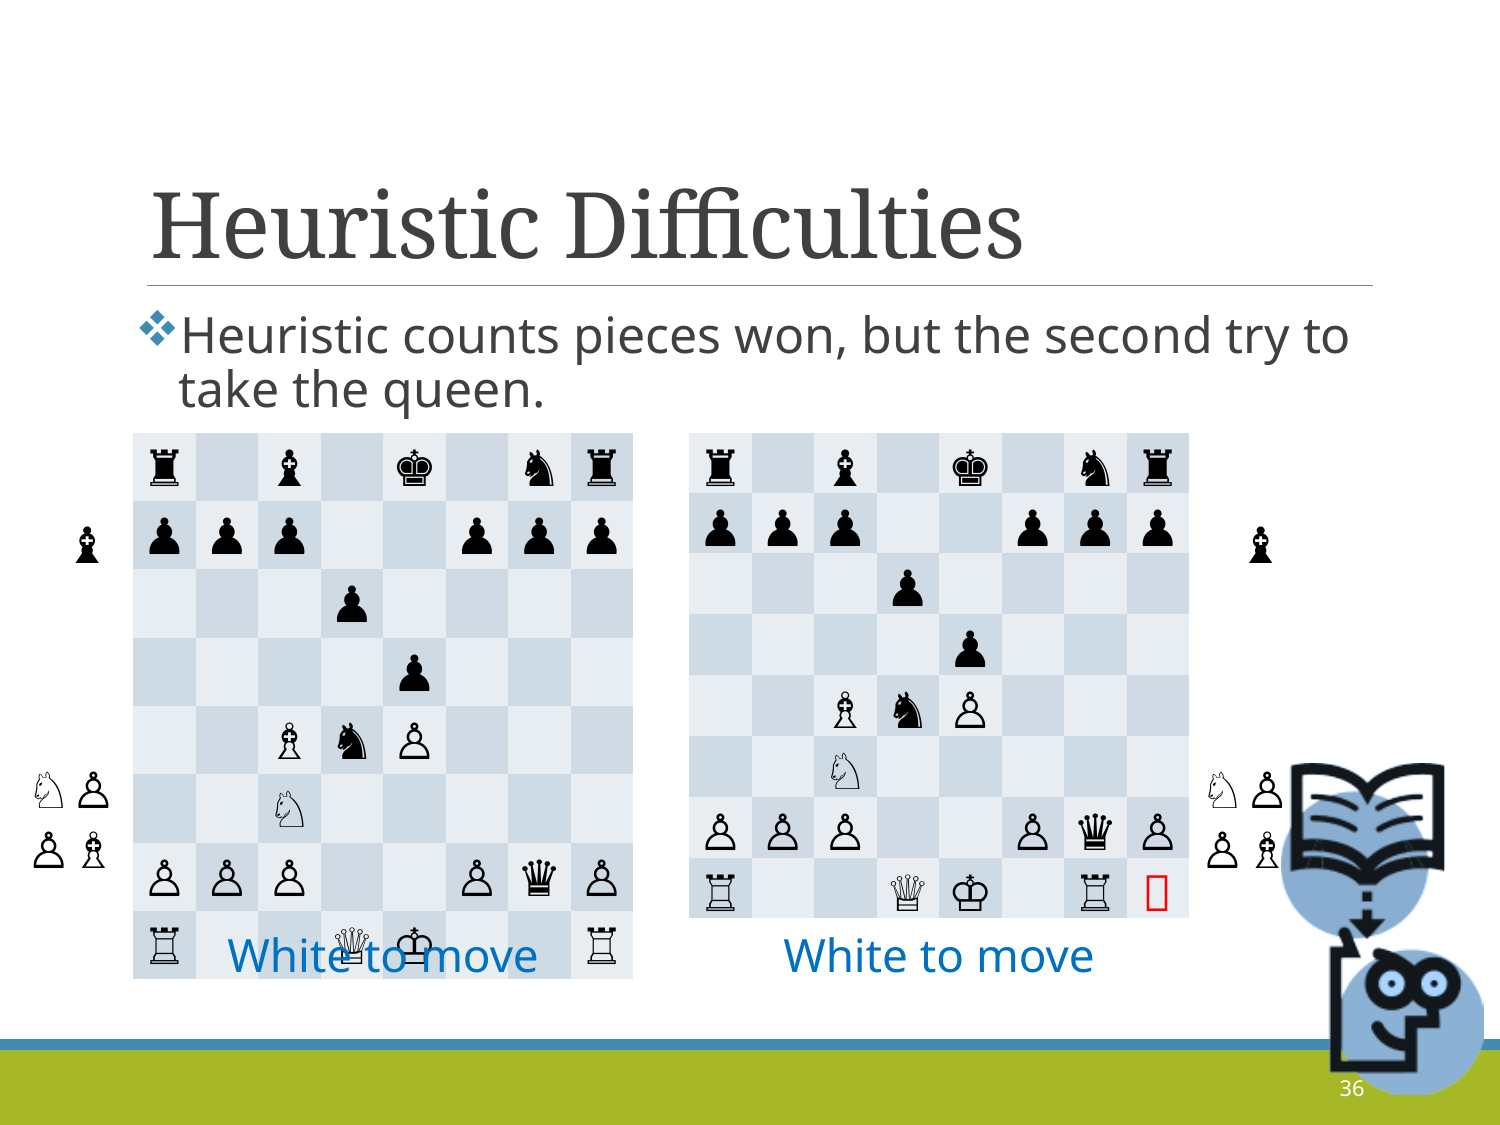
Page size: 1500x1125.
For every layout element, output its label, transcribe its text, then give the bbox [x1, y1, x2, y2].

table_cell [571, 706, 633, 774]
table_cell [1064, 675, 1127, 736]
table_cell ♛ [1064, 797, 1127, 858]
table_cell [752, 553, 814, 614]
table_cell ♙ [446, 843, 508, 911]
table_cell [446, 911, 508, 918]
table_header [196, 433, 258, 501]
table_cell ♙ [752, 797, 814, 858]
table_cell [877, 797, 939, 858]
table_cell ♟ [1127, 493, 1189, 553]
table_cell ♞ [321, 706, 383, 774]
table_cell [133, 774, 196, 843]
table_cell [689, 736, 752, 797]
table_cell [1127, 736, 1189, 797]
table_cell [258, 911, 321, 918]
table_cell [814, 858, 877, 918]
table_cell [508, 911, 571, 979]
table_cell  [1127, 858, 1189, 918]
table_cell [446, 569, 508, 638]
table_cell [1064, 614, 1127, 675]
table_cell ♙ [133, 843, 196, 911]
table_header [877, 433, 939, 493]
table_cell [1002, 553, 1064, 614]
table_header [321, 433, 383, 501]
table_cell ♟ [258, 501, 321, 569]
table_cell ♗ [814, 675, 877, 736]
table_cell ♙ [196, 843, 258, 911]
table_cell ♟ [446, 501, 508, 569]
table_cell [752, 858, 814, 918]
table_cell [1127, 553, 1189, 614]
table_cell ♞ [877, 675, 939, 736]
table_cell ♙ [383, 706, 446, 774]
table_cell [752, 614, 814, 675]
table_header ♝ [814, 433, 877, 493]
table_cell [383, 501, 446, 569]
table_cell [446, 706, 508, 774]
table_cell [133, 638, 196, 706]
text_box White to move [768, 918, 1110, 989]
table_cell ♙ [814, 797, 877, 858]
table_cell ♙ [258, 843, 321, 911]
table_header [446, 433, 508, 501]
table_header ♞ [1064, 433, 1127, 493]
table_cell [1064, 736, 1127, 797]
table_cell ♙ [1002, 797, 1064, 858]
table_cell [571, 569, 633, 638]
table_cell [571, 638, 633, 706]
table_cell [752, 675, 814, 736]
table_cell [446, 774, 508, 843]
table_cell [939, 493, 1002, 553]
table_cell ♟ [133, 501, 196, 569]
table_cell [133, 706, 196, 774]
table_cell [877, 493, 939, 553]
table_cell ♟ [508, 501, 571, 569]
table_cell [814, 614, 877, 675]
table_header ♞ [508, 433, 571, 501]
table_cell [1064, 553, 1127, 614]
table_cell ♘ [258, 774, 321, 843]
table_cell [1127, 614, 1189, 675]
table_cell [689, 675, 752, 736]
table_cell [1002, 736, 1064, 797]
table_cell [196, 638, 258, 706]
text_box ♘♙ ♙♗ [1185, 751, 1305, 887]
table_cell [1002, 614, 1064, 675]
table_header ♜ [689, 433, 752, 493]
table_cell ♖ [689, 858, 752, 918]
list Heuristic counts pieces won, but the second try to take the queen. [135, 302, 1373, 963]
table_cell ♔ [383, 911, 446, 918]
table_cell ♗ [258, 706, 321, 774]
table_cell [571, 774, 633, 843]
table_cell [196, 569, 258, 638]
table_cell [1002, 675, 1064, 736]
table_cell [508, 638, 571, 706]
text_box ♝ [1223, 506, 1299, 581]
table_cell ♟ [1002, 493, 1064, 553]
table_cell ♖ [1064, 858, 1127, 918]
table_cell ♟ [689, 493, 752, 553]
table_header [1002, 433, 1064, 493]
table_cell ♕ [877, 858, 939, 918]
table_cell [939, 736, 1002, 797]
table_cell ♔ [939, 858, 1002, 918]
table_cell [689, 614, 752, 675]
table_header ♚ [939, 433, 1002, 493]
table_cell ♖ [133, 911, 196, 979]
table_cell ♟ [571, 501, 633, 569]
table_cell [939, 797, 1002, 858]
table_cell [508, 569, 571, 638]
table_cell ♟ [196, 501, 258, 569]
table_cell ♟ [939, 614, 1002, 675]
table_header ♝ [258, 433, 321, 501]
table_cell ♙ [689, 797, 752, 858]
table_cell ♛ [508, 843, 571, 911]
table_cell [196, 774, 258, 843]
table_cell [1002, 858, 1064, 918]
table_cell [196, 706, 258, 774]
table_cell [877, 614, 939, 675]
table_cell [939, 553, 1002, 614]
table_cell [133, 569, 196, 638]
table_cell [689, 553, 752, 614]
table_cell ♙ [1127, 797, 1185, 858]
text_box White to move [212, 918, 554, 989]
table_cell [196, 911, 258, 979]
table_cell ♘ [814, 736, 877, 797]
table_header ♜ [1127, 433, 1189, 493]
table_cell ♙ [939, 675, 1002, 736]
slide_number 36 [1218, 1059, 1380, 1120]
table_header [752, 433, 814, 493]
title Heuristic Difficulties [135, 47, 1373, 285]
table_cell ♙ [571, 843, 633, 911]
table_cell [1127, 675, 1189, 736]
text_box ♝ [49, 506, 125, 581]
table_header ♚ [383, 433, 446, 501]
table_cell [508, 706, 571, 774]
table_cell ♖ [571, 911, 633, 979]
table_cell [258, 569, 321, 638]
text_box ♘♙ ♙♗ [11, 751, 131, 887]
table_cell ♟ [1064, 493, 1127, 553]
table_cell ♕ [321, 911, 383, 918]
table_cell [814, 553, 877, 614]
table_cell ♟ [321, 569, 383, 638]
table_cell [752, 736, 814, 797]
table_cell [321, 501, 383, 569]
table_cell [258, 638, 321, 706]
table_cell [321, 843, 383, 911]
table_cell [446, 638, 508, 706]
table_cell [321, 774, 383, 843]
table_cell ♟ [752, 493, 814, 553]
table_cell ♟ [383, 638, 446, 706]
table_cell [383, 774, 446, 843]
table_cell [383, 843, 446, 911]
table_cell [383, 569, 446, 638]
table_cell [508, 774, 571, 843]
table_cell ♟ [814, 493, 877, 553]
table_cell ♟ [877, 553, 939, 614]
table_header ♜ [571, 433, 633, 501]
table_header ♜ [133, 433, 196, 501]
table_cell [321, 638, 383, 706]
table_cell [877, 736, 939, 797]
